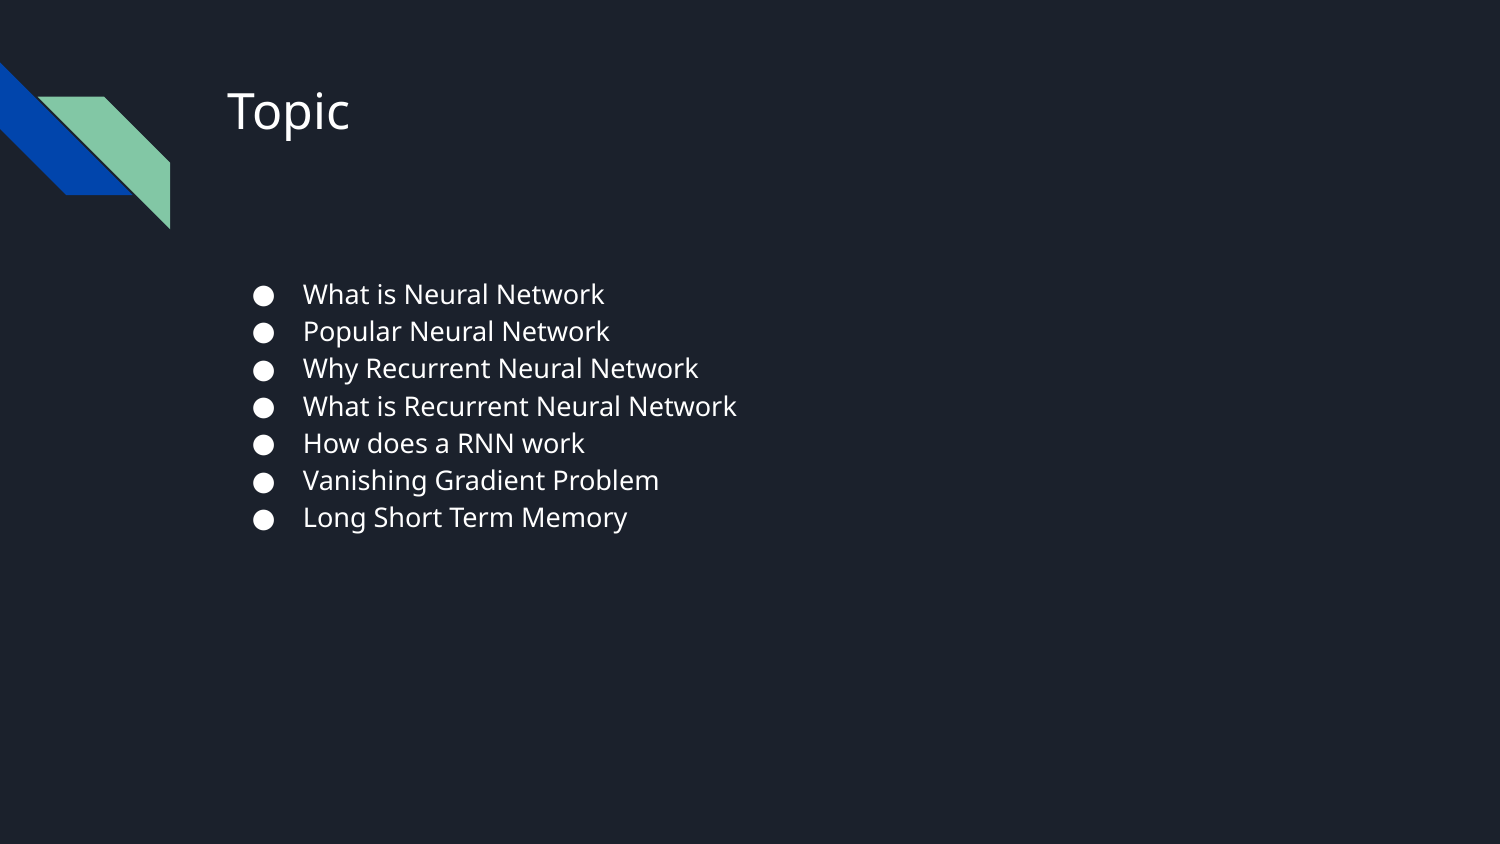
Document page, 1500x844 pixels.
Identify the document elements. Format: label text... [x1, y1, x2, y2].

title Topic [212, 64, 1368, 215]
list What is Neural Network Popular Neural Network Why Recurrent Neural Network What is Recurrent Neural Network How does a RNN work Vanishing Gradient Problem Long Short Term Memory [212, 257, 1368, 735]
